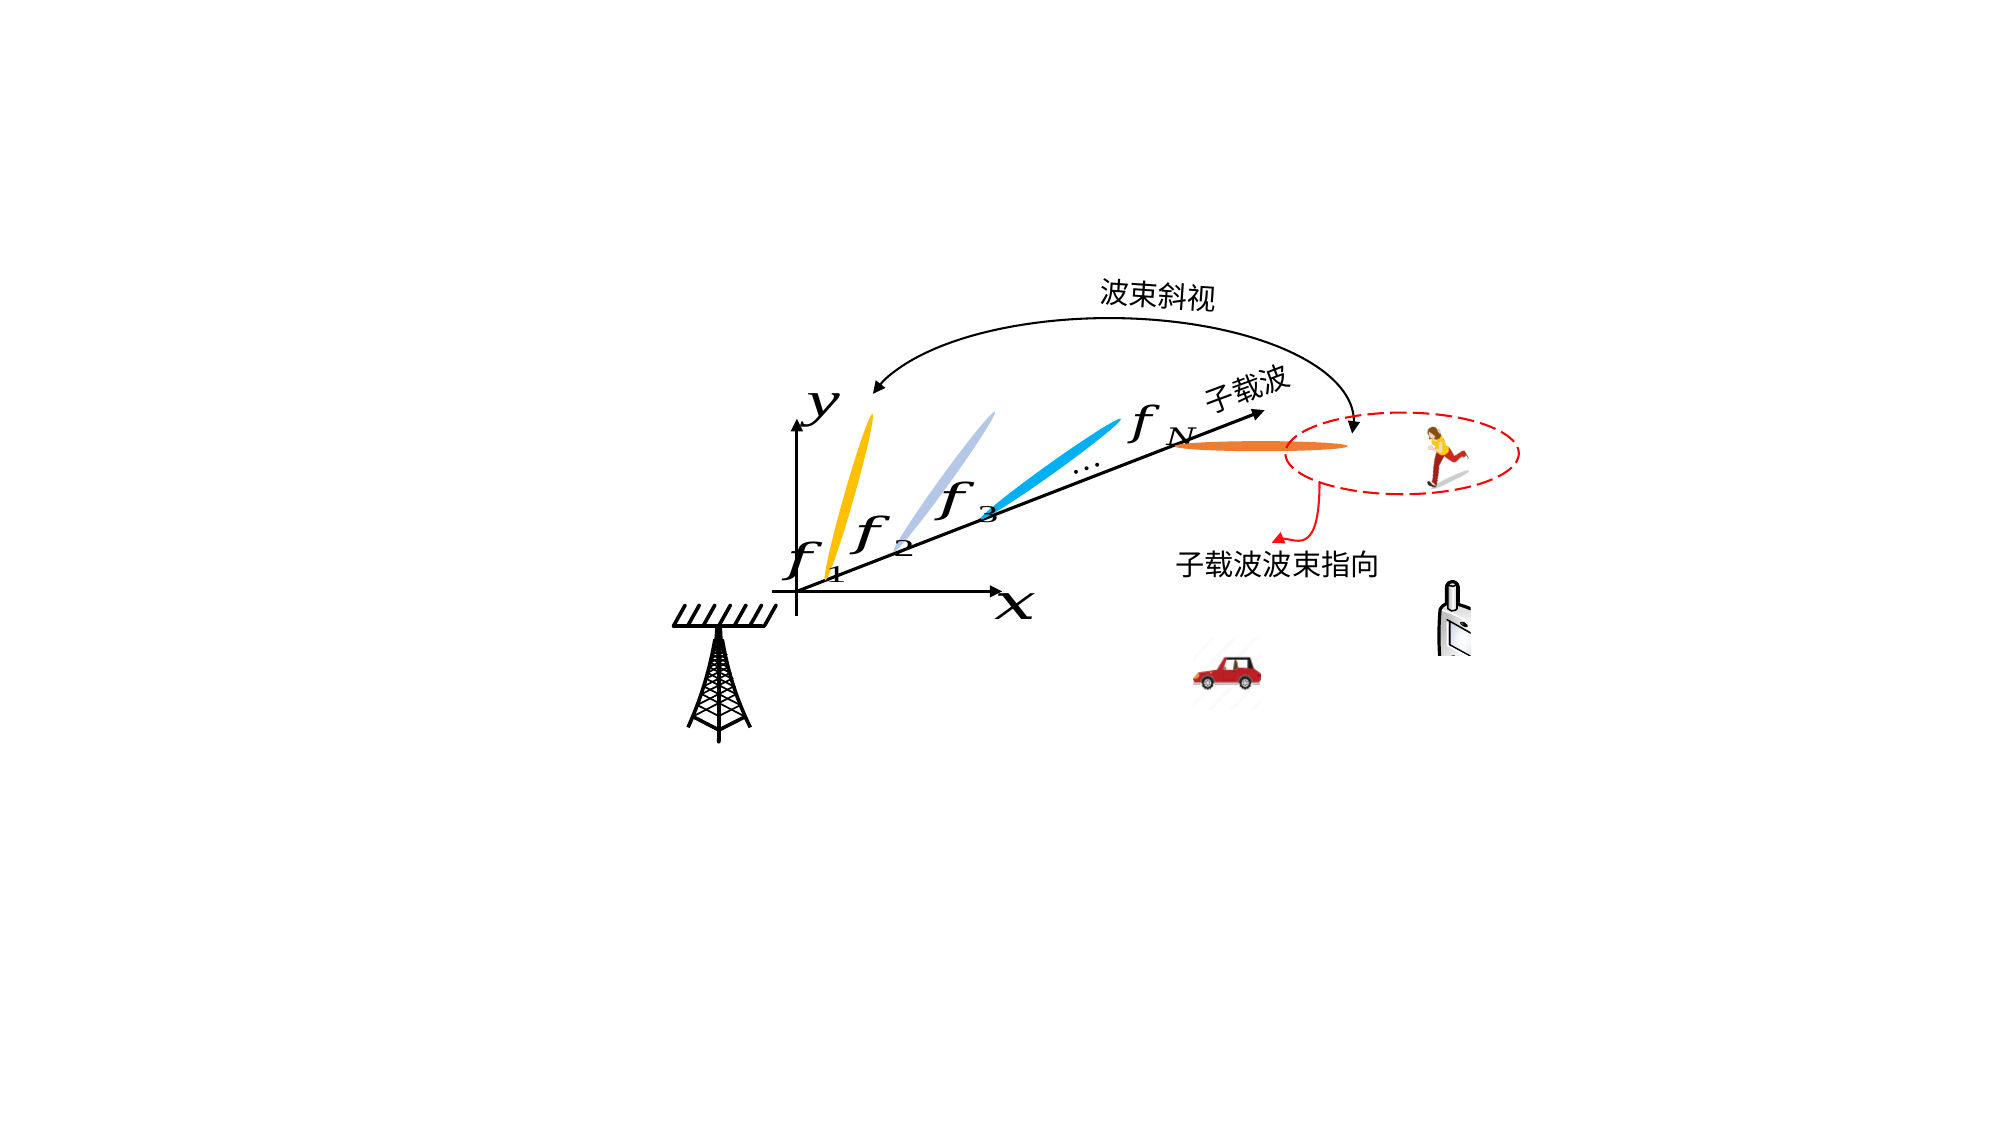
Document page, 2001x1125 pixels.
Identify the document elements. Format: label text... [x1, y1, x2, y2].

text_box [1271, 482, 1320, 543]
picture [1394, 401, 1495, 493]
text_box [771, 270, 1364, 632]
picture [1433, 575, 1471, 656]
picture [668, 600, 780, 748]
text_box [1364, 411, 1431, 496]
text_box 子载波波束指向 [1364, 538, 1424, 589]
picture [1193, 637, 1261, 710]
text_box [1492, 426, 1520, 481]
